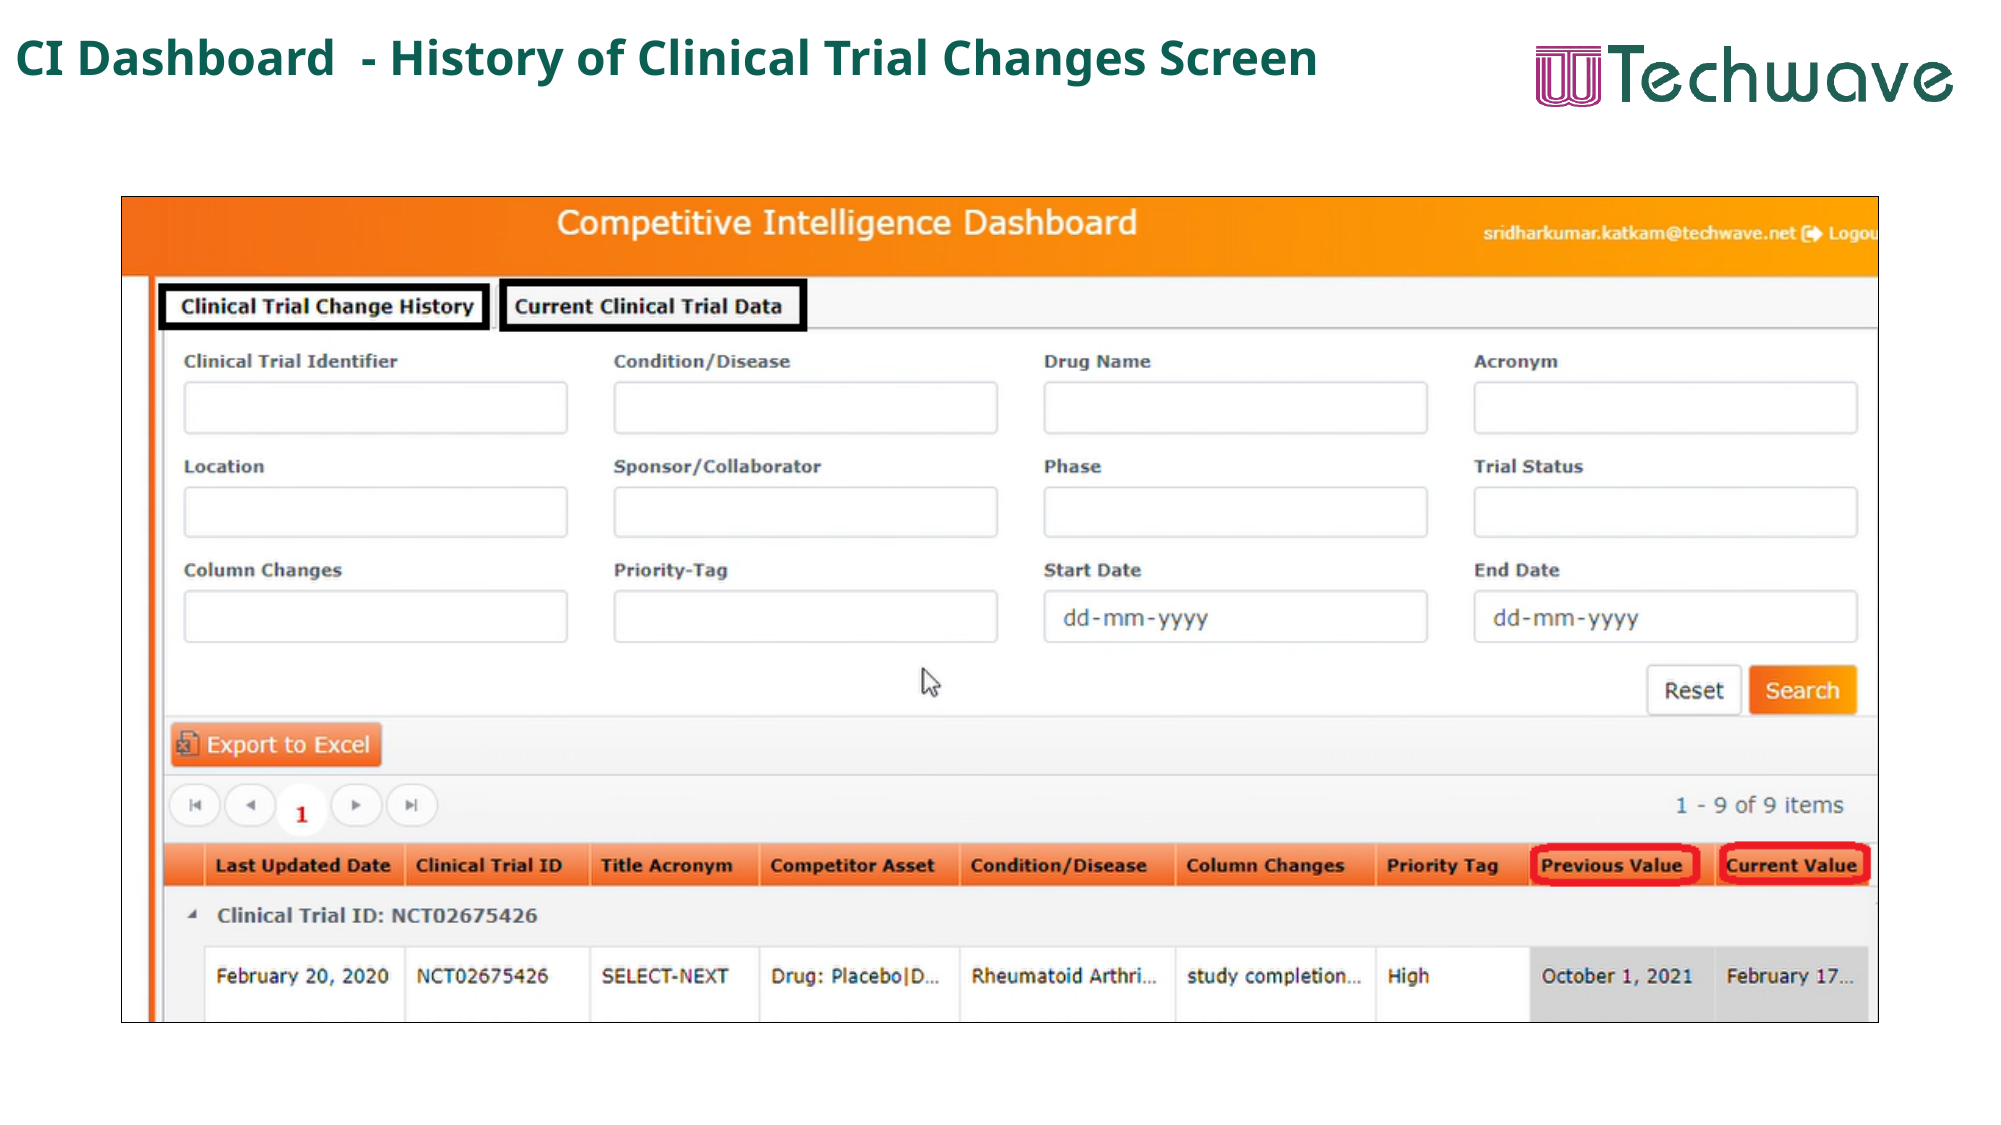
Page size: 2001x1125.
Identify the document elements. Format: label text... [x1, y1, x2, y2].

picture [121, 196, 1879, 1023]
picture [1536, 46, 1601, 107]
text_box CI Dashboard - History of Clinical Trial Changes Screen [0, 26, 1597, 105]
picture [1608, 45, 1953, 102]
